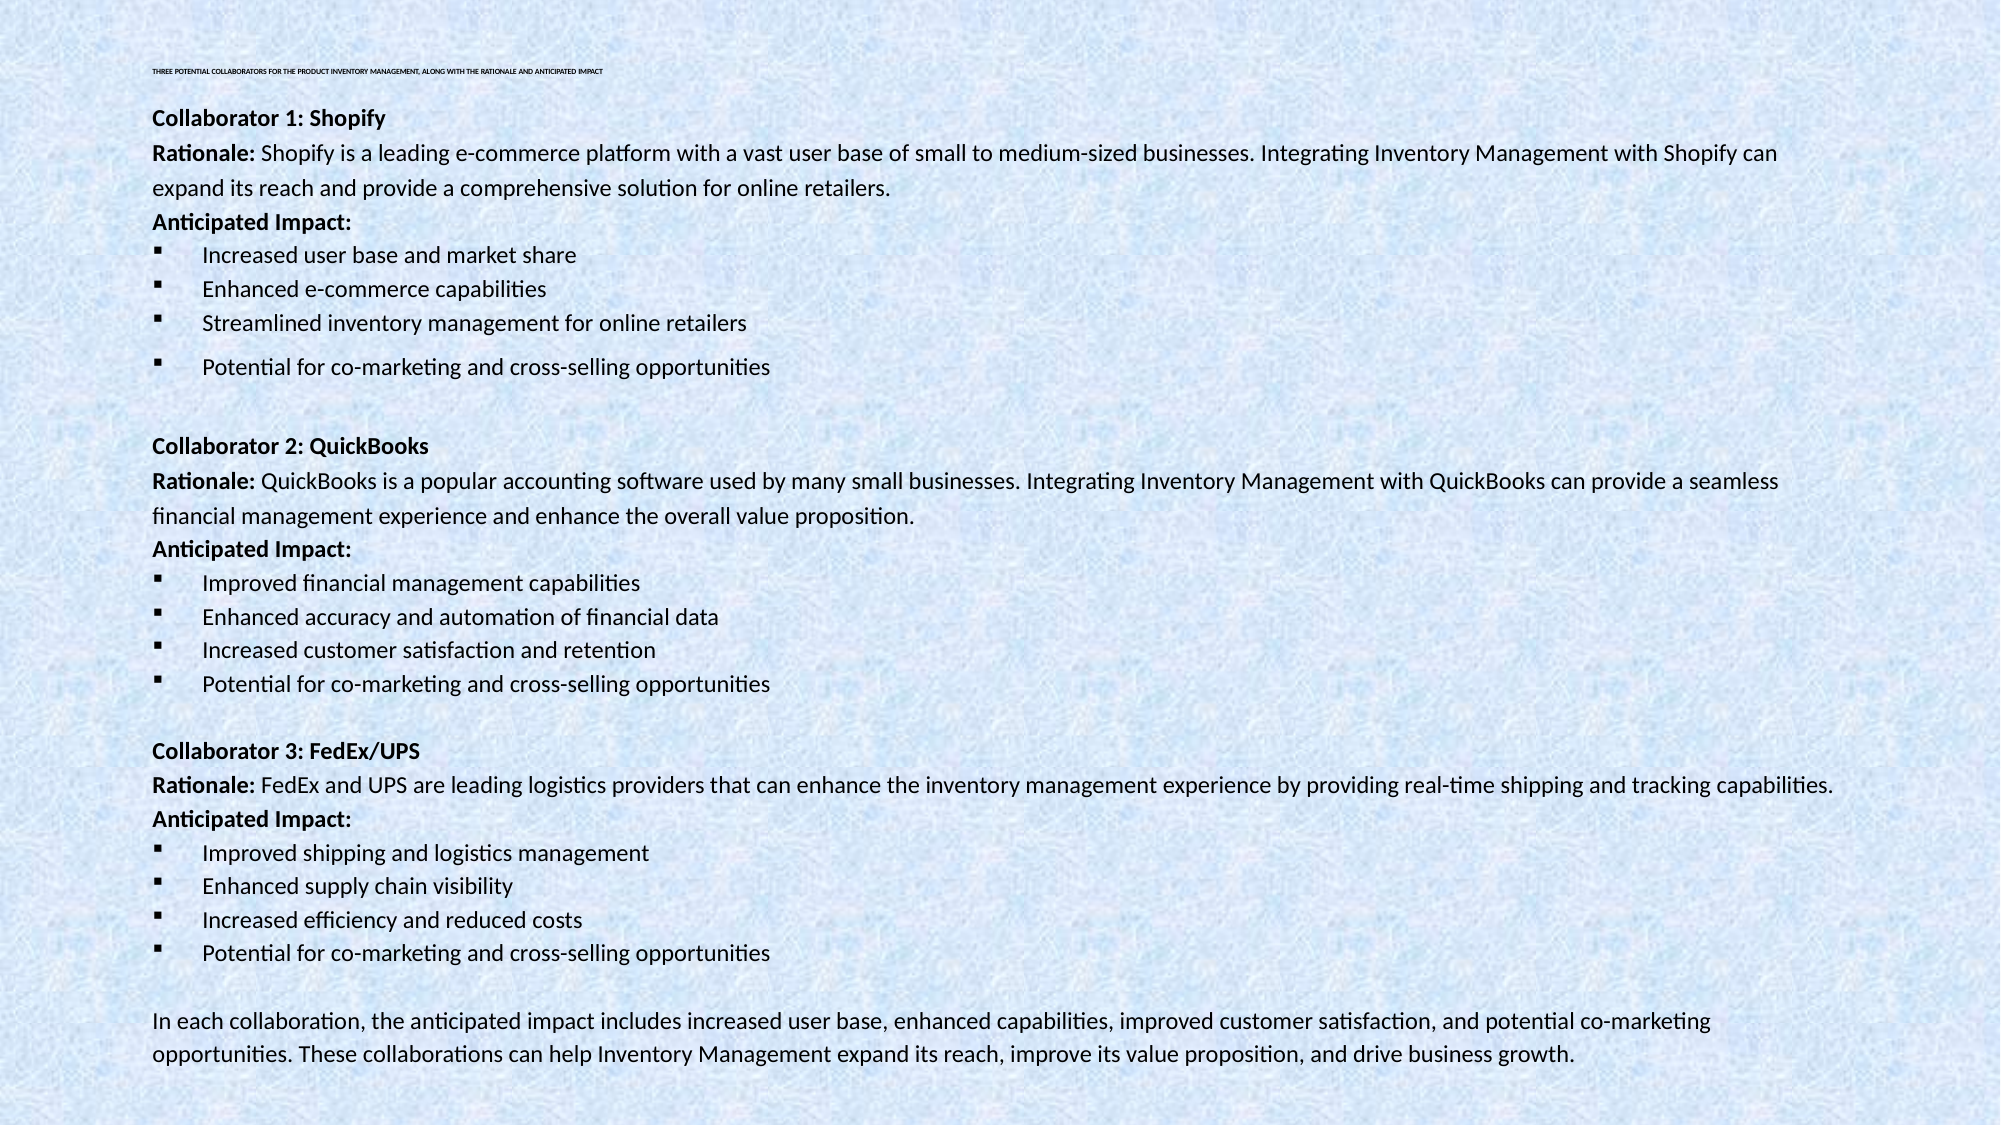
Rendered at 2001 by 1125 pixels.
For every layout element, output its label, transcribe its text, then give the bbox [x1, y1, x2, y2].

list Collaborator 1: Shopify Rationale: Shopify is a leading e-commerce platform with a vast user base of small to medium-sized businesses. Integrating Inventory Management with Shopify can expand its reach and provide a comprehensive solution for online retailers. Anticipated Impact: Increased user base and market share Enhanced e-commerce capabilities Streamlined inventory management for online retailers Potential for co-marketing and cross-selling opportunities Collaborator 2: QuickBooks Rationale: QuickBooks is a popular accounting software used by many small businesses. Integrating Inventory Management with QuickBooks can provide a seamless financial management experience and enhance the overall value proposition. Anticipated Impact: Improved financial management capabilities Enhanced accuracy and automation of financial data Increased customer satisfaction and retention Potential for co-marketing and cross-selling opportunities Collaborator 3: FedEx/UPS Rationale: FedEx and UPS are leading logistics providers that can enhance the inventory management experience by providing real-time shipping and tracking capabilities. Anticipated Impact: Improved shipping and logistics management Enhanced supply chain visibility Increased efficiency and reduced costs Potential for co-marketing and cross-selling opportunities In each collaboration, the anticipated impact includes increased user base, enhanced capabilities, improved customer satisfaction, and potential co-marketing opportunities. These collaborations can help Inventory Management expand its reach, improve its value proposition, and drive business growth. [137, 88, 1863, 1090]
title THREE POTENTIAL COLLABORATORS FOR THE PRODUCT INVENTORY MANAGEMENT, ALONG WITH THE RATIONALE AND ANTICIPATED IMPACT [137, 59, 1863, 88]
picture [0, 0, 2001, 1125]
